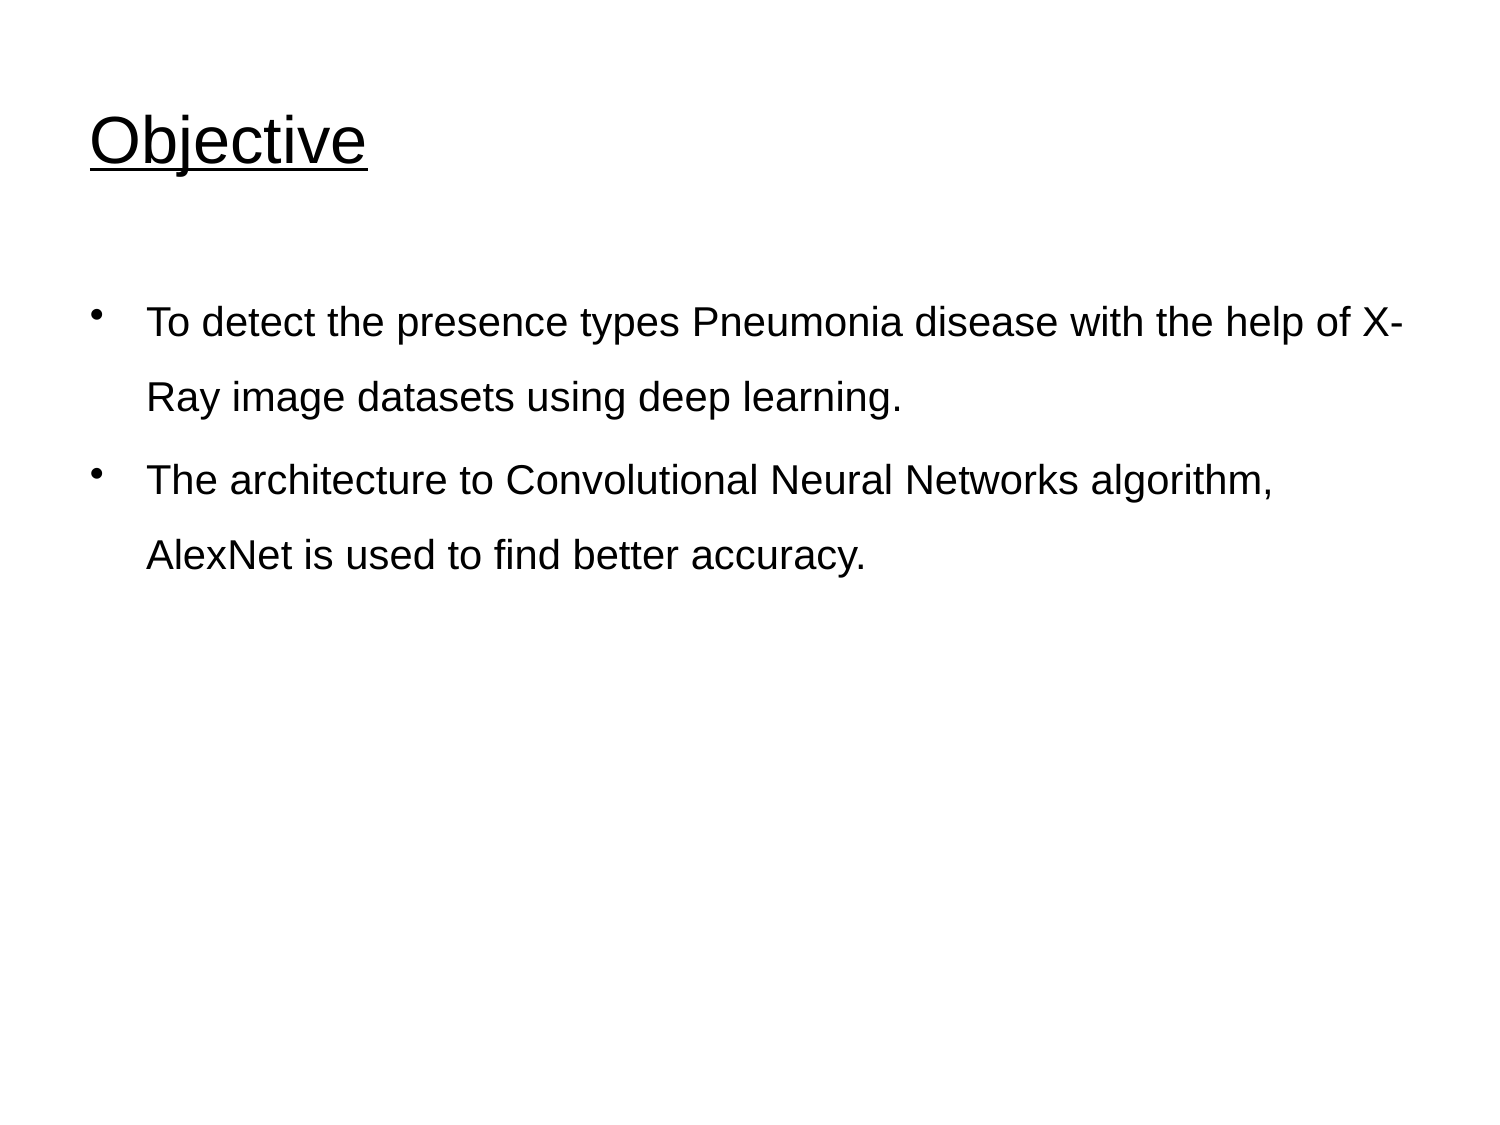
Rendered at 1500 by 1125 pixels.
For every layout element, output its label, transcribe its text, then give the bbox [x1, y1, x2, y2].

text_box Objective [74, 89, 506, 265]
list To detect the presence types Pneumonia disease with the help of X-Ray image datasets using deep learning. The architecture to Convolutional Neural Networks algorithm, AlexNet is used to find better accuracy. [74, 262, 1426, 1006]
